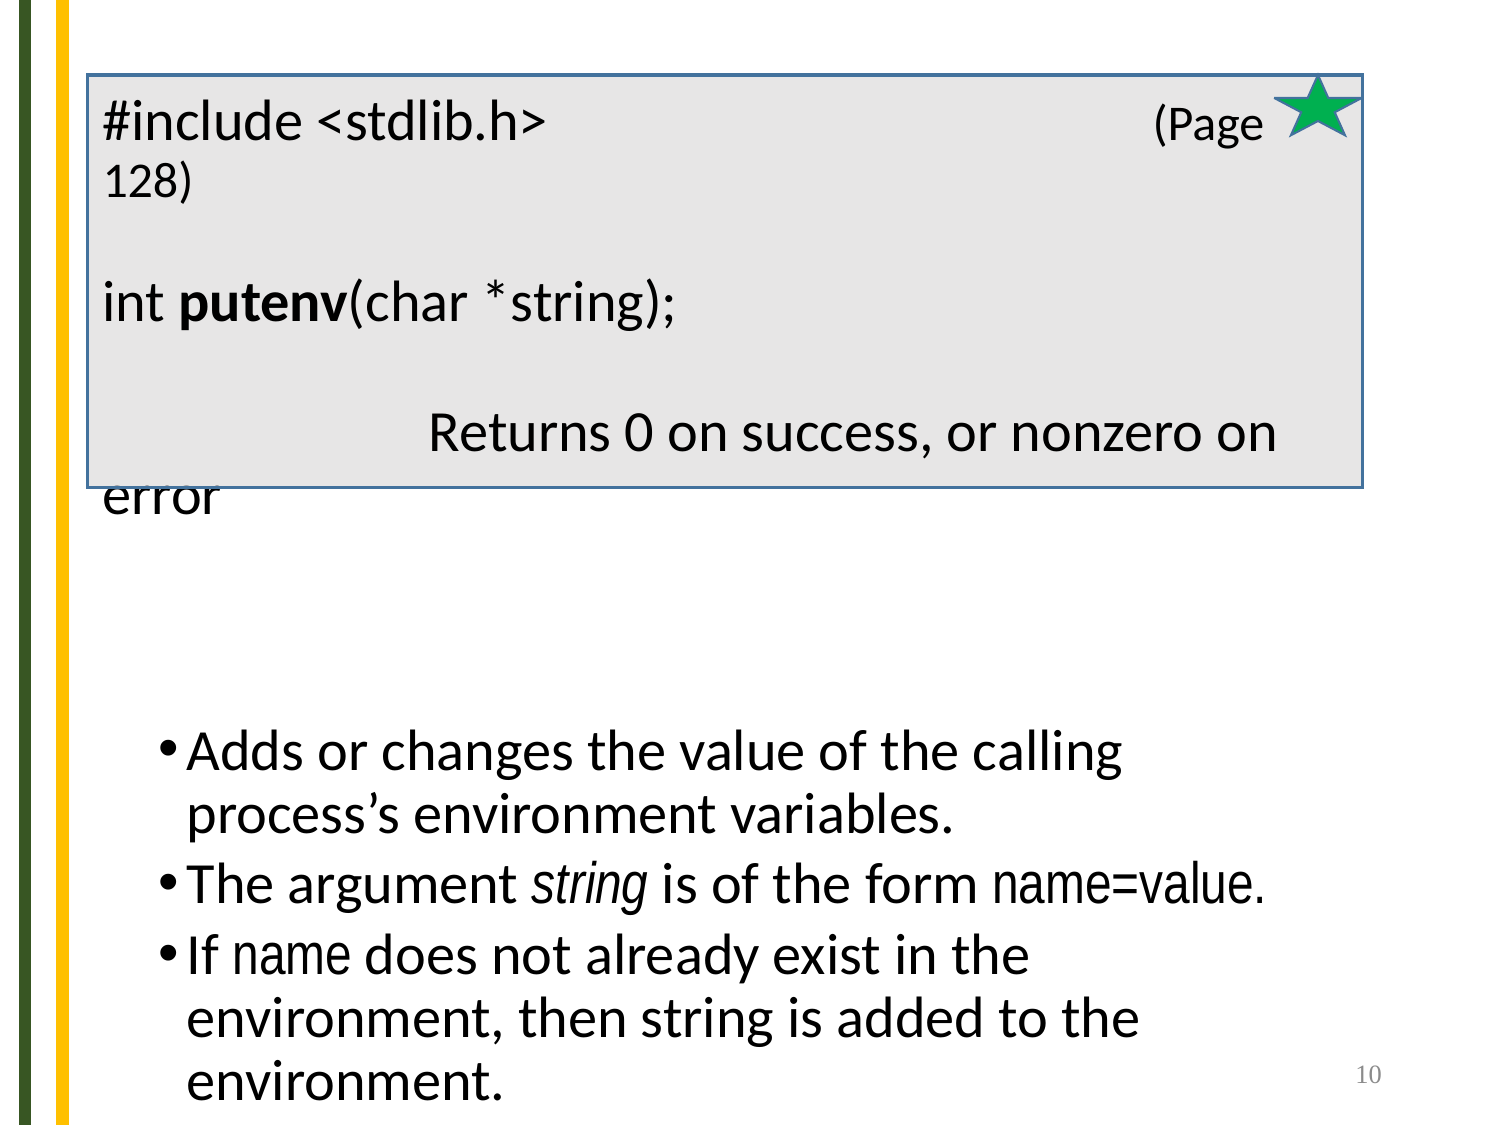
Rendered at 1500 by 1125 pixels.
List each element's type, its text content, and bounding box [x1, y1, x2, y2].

text_box [86, 74, 1363, 488]
title [103, 59, 1397, 278]
slide_number 10 [1059, 1042, 1397, 1103]
text_box [1273, 72, 1363, 138]
